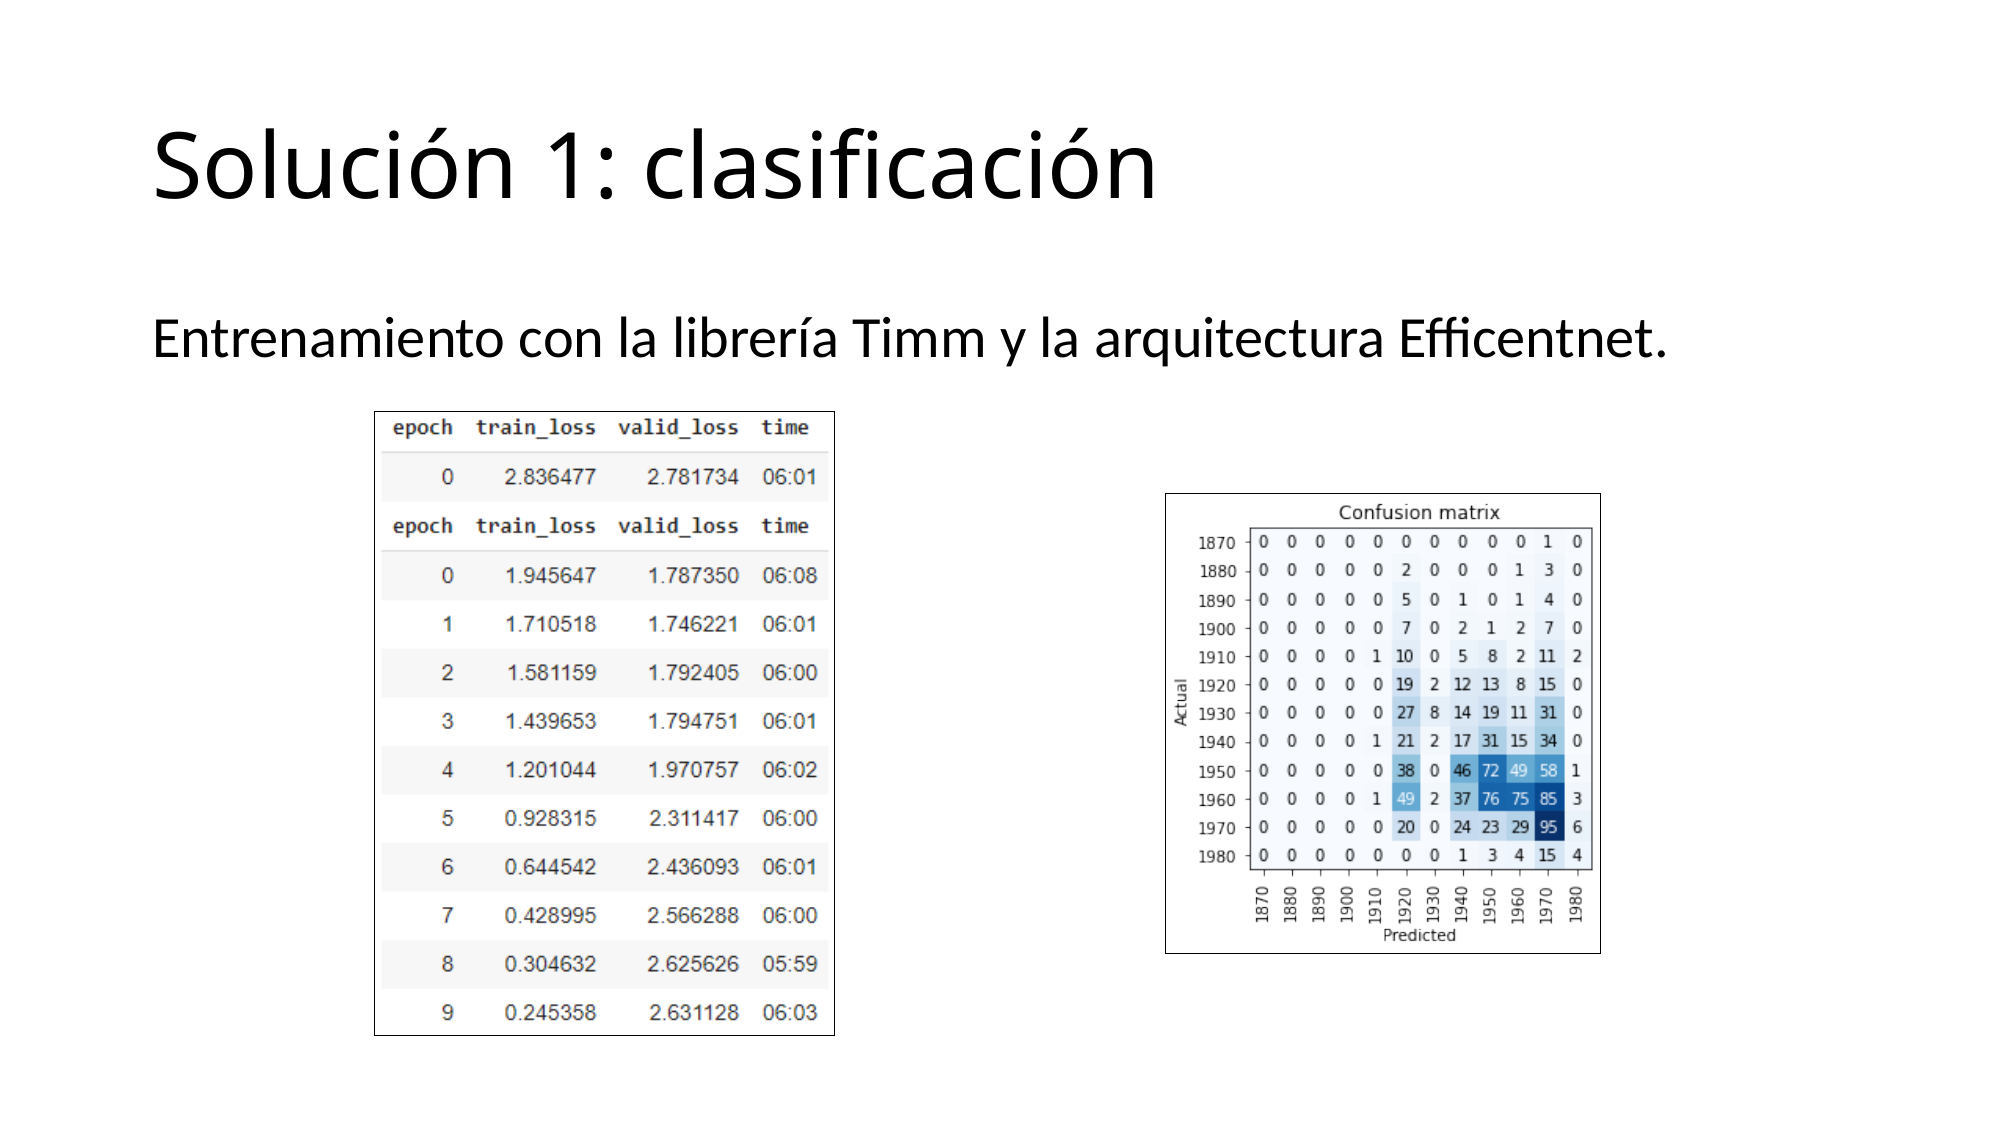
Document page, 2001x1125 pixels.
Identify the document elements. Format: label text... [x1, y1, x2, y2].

list Entrenamiento con la librería Timm y la arquitectura Efficentnet. [137, 299, 1863, 1014]
picture [1165, 493, 1601, 954]
title Solución 1: clasificación [137, 59, 1863, 278]
picture [374, 411, 835, 1036]
